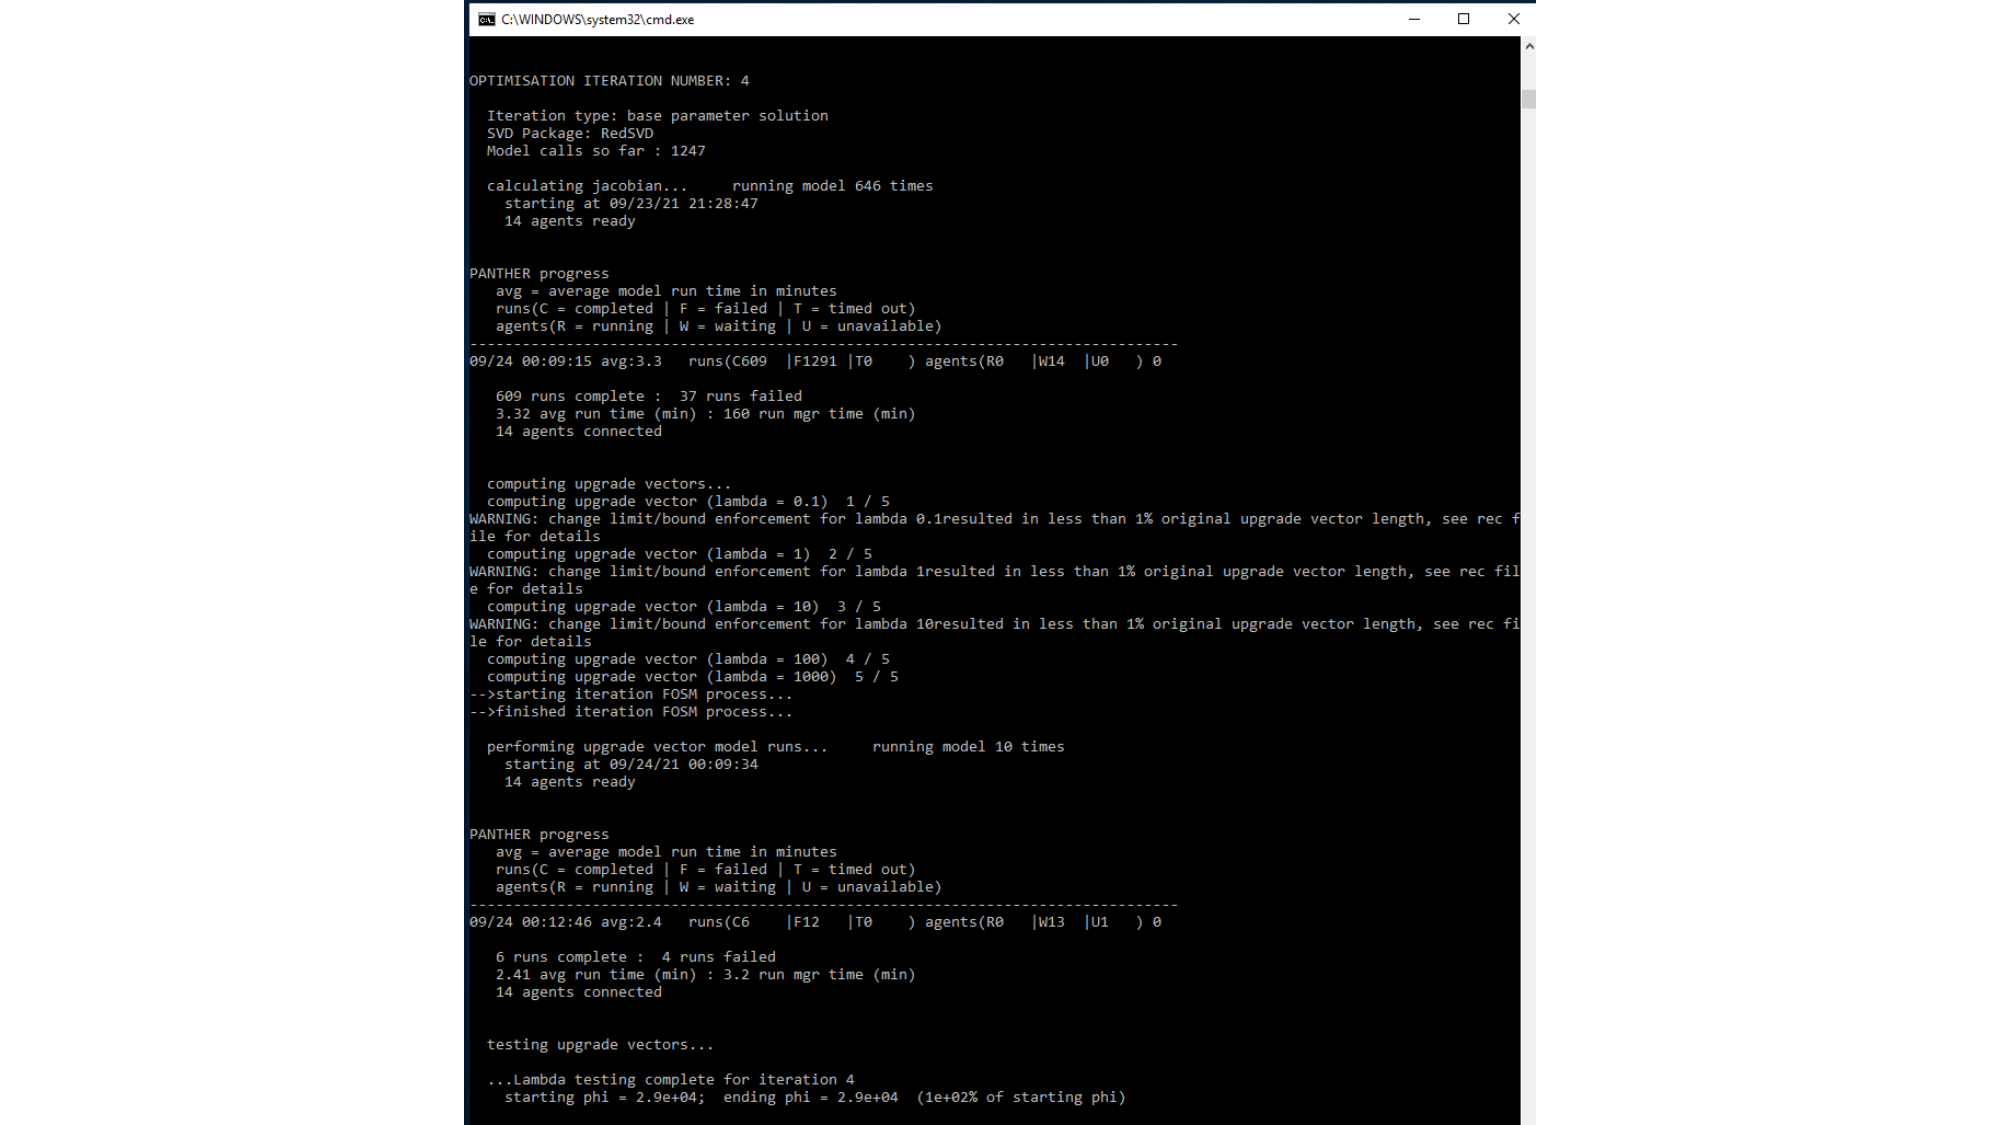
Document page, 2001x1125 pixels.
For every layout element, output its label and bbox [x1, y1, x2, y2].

picture [464, 0, 1536, 1125]
